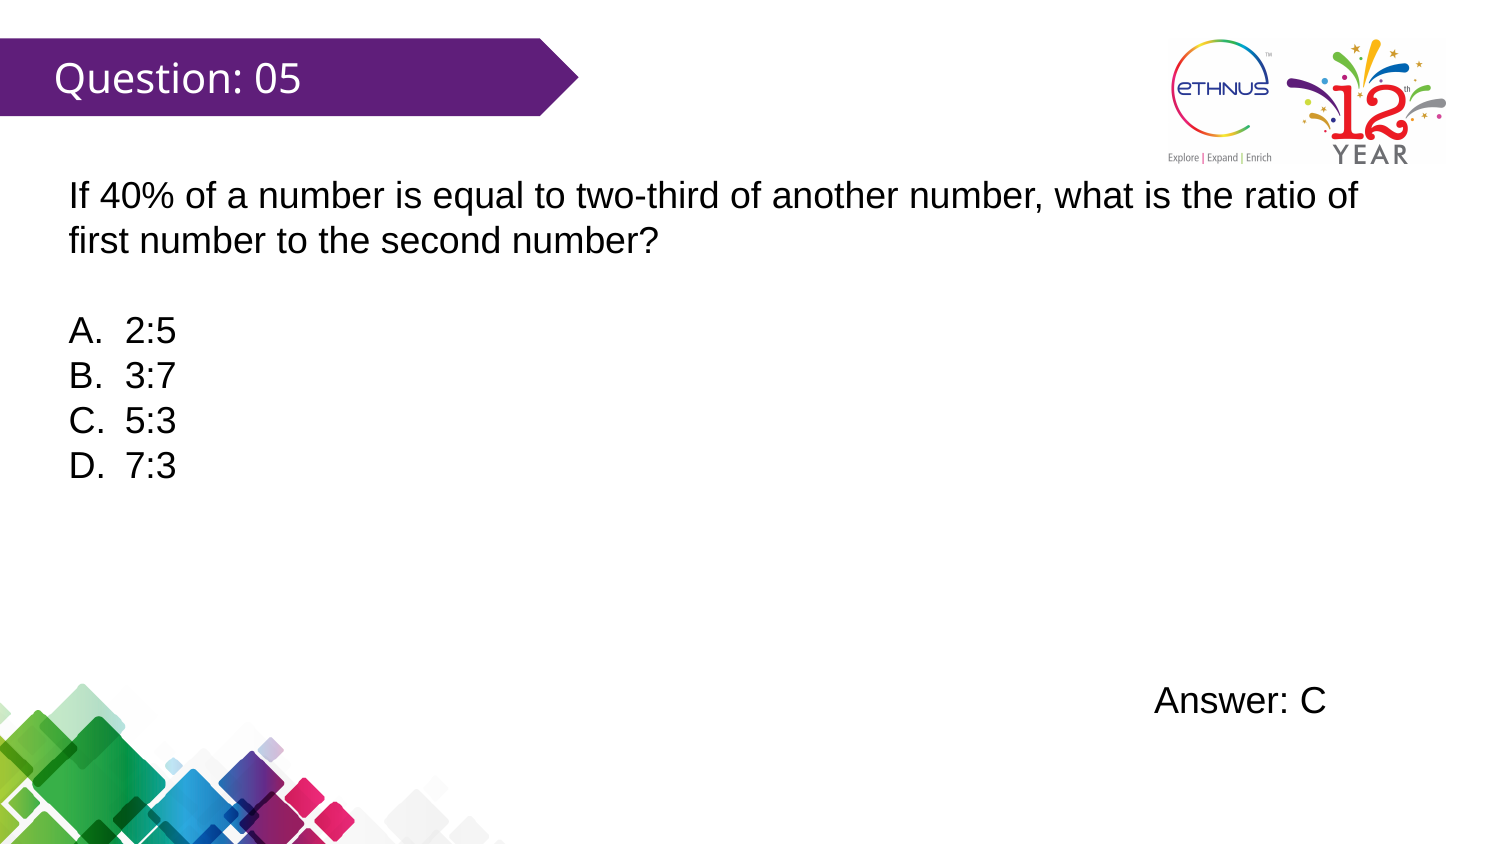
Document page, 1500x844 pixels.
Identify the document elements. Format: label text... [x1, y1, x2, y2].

text_box If 40% of a number is equal to two-third of another number, what is the ratio of first number to the second number? 2:5 3:7 5:3 7:3 [53, 164, 1425, 564]
text_box Answer: C [1139, 668, 1413, 729]
text_box Question: 05 [53, 38, 518, 117]
picture [1167, 38, 1447, 165]
text_box [518, 38, 579, 117]
text_box [0, 38, 53, 117]
picture [0, 668, 732, 844]
